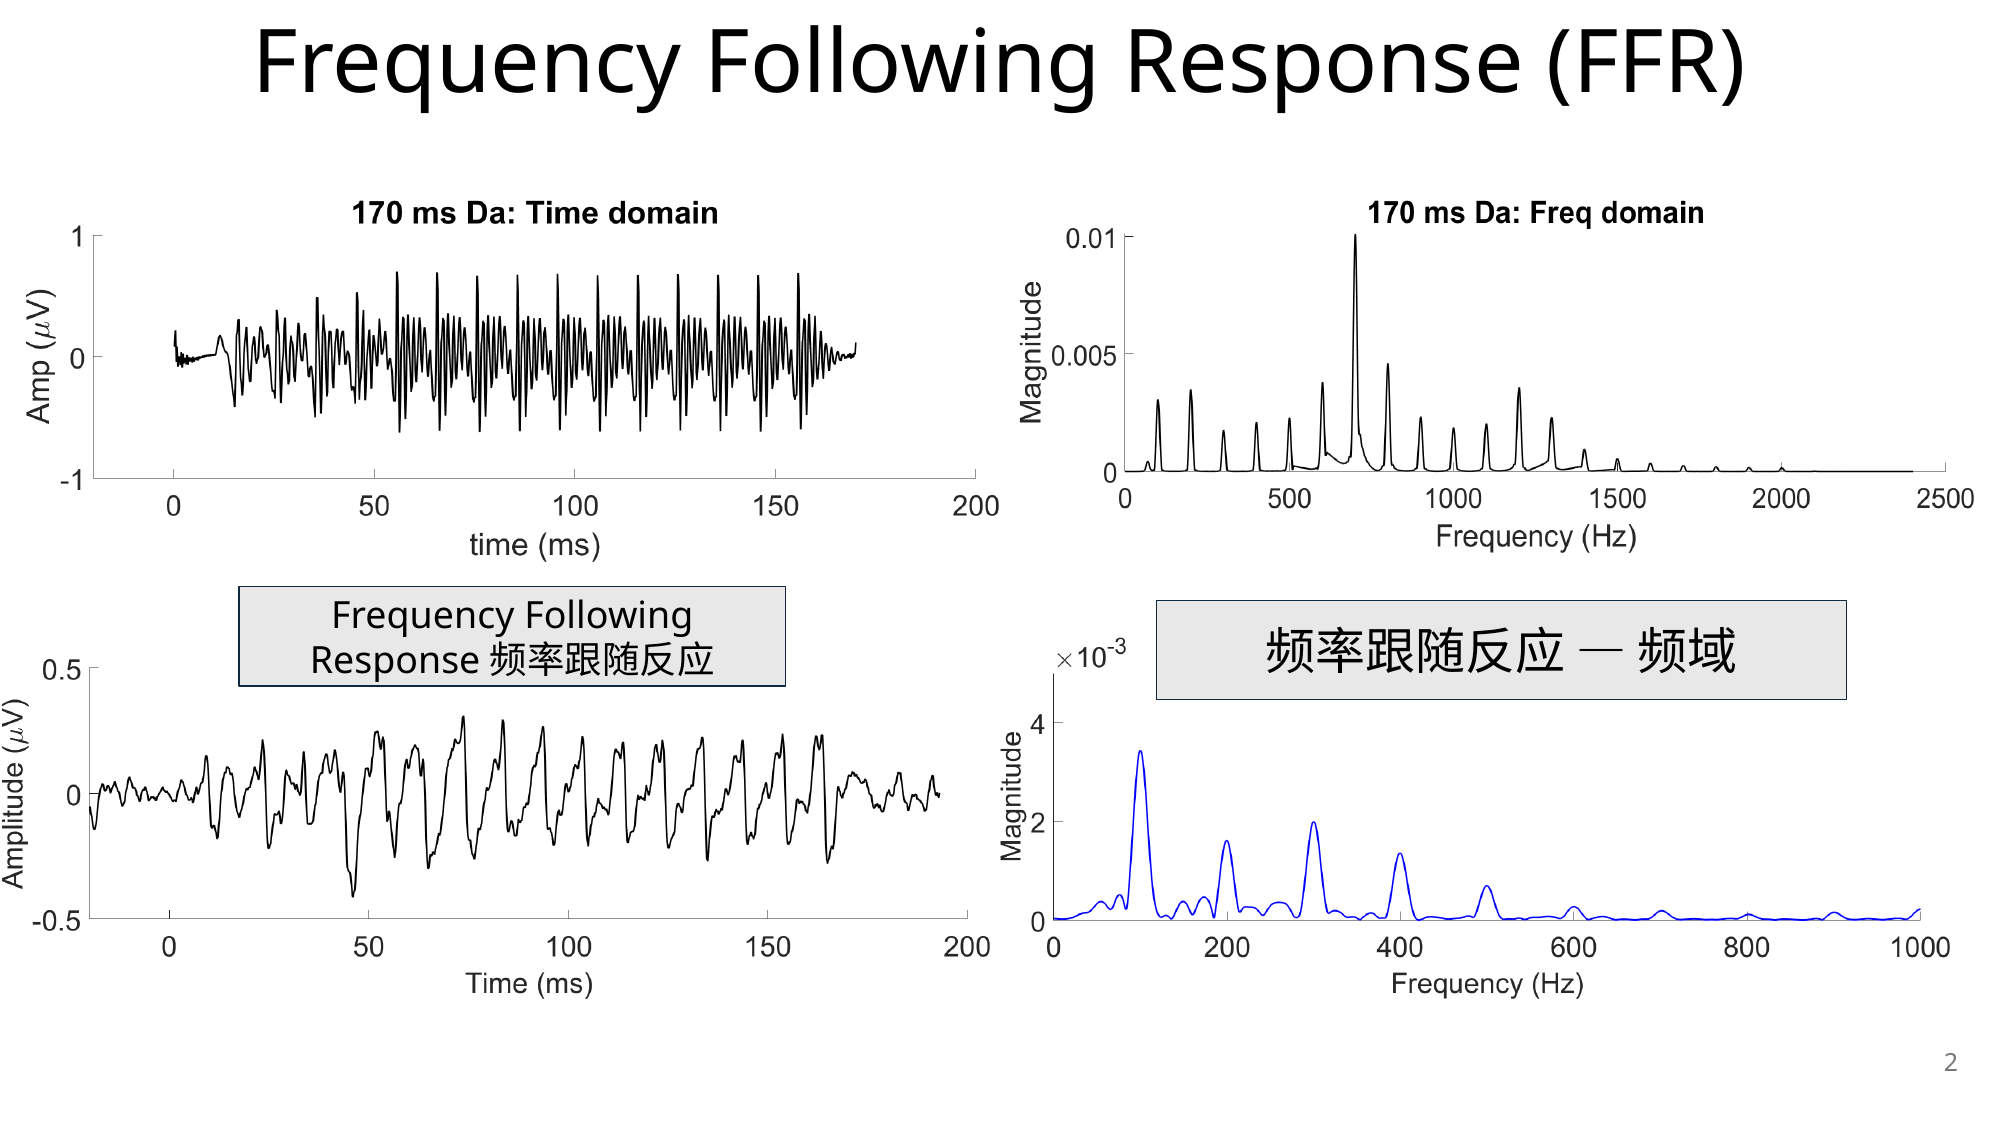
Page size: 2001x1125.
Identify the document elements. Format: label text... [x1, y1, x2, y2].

picture [24, 198, 1001, 563]
text_box Frequency Following Response频率跟随反应 [239, 586, 786, 635]
picture [999, 635, 1952, 1000]
picture [1017, 198, 1976, 554]
picture [0, 635, 992, 1000]
text_box 频率跟随反应 — 频域 [1156, 600, 1847, 635]
slide_number 2 [1853, 1019, 1974, 1106]
title Frequency Following Response (FFR) [68, 1, 1932, 127]
